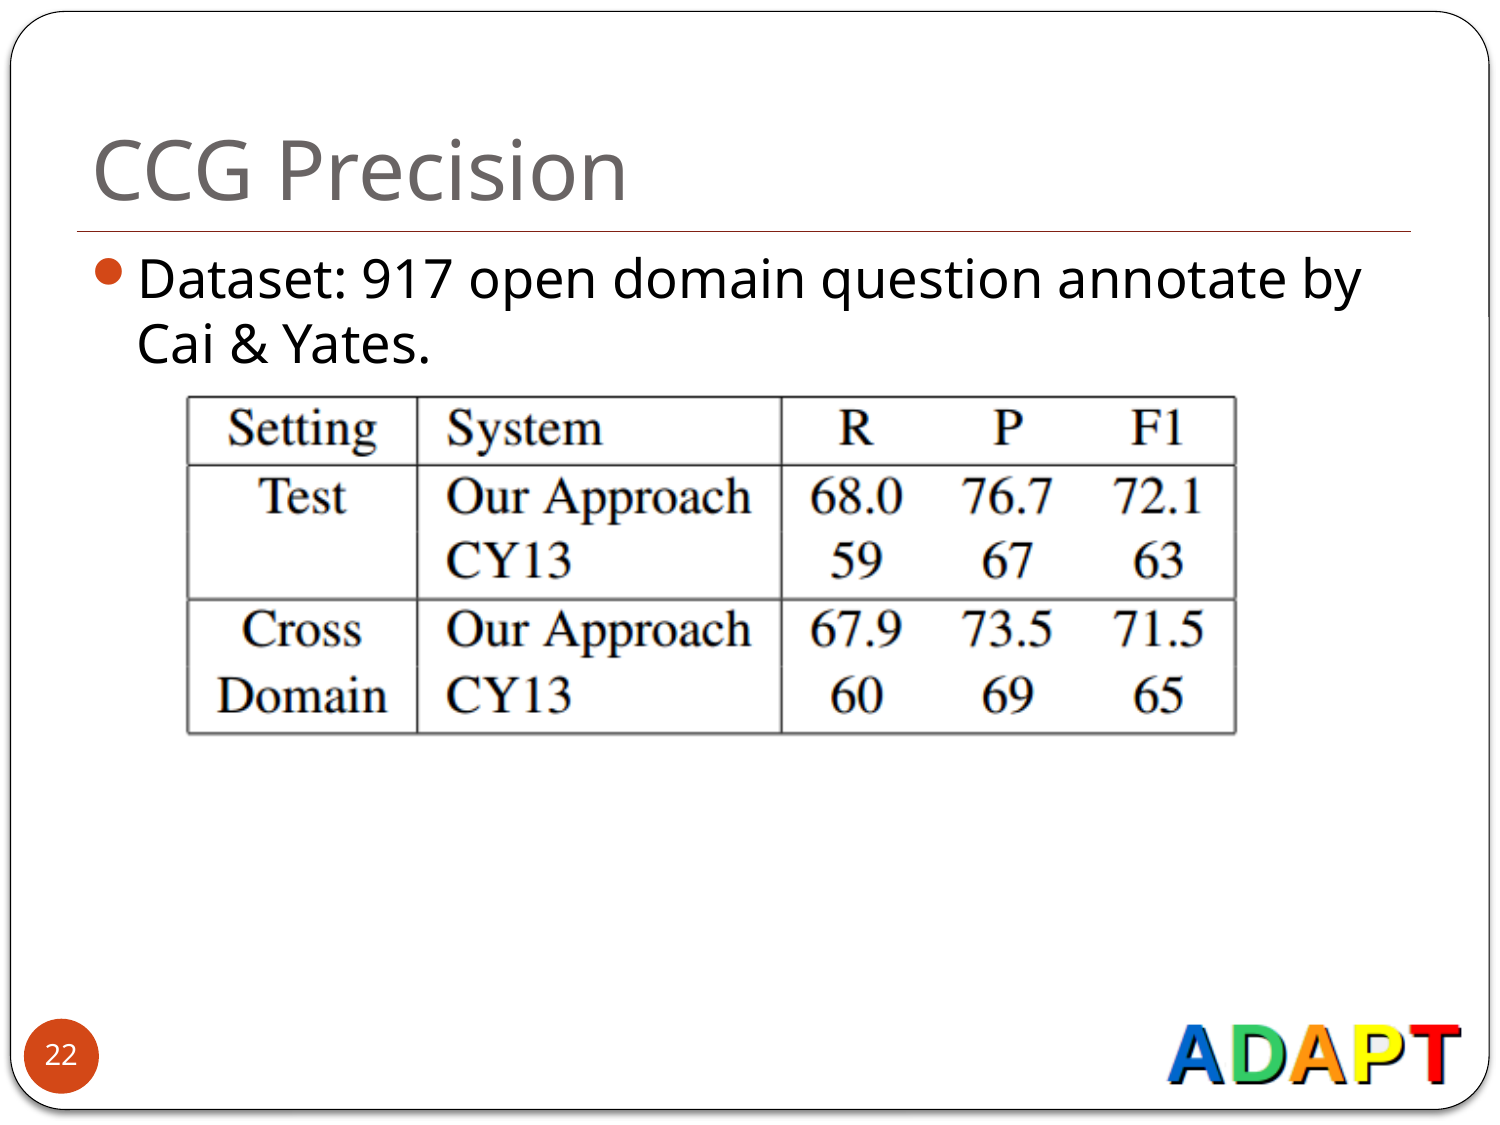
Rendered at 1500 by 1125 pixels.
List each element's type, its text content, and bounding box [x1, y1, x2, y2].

title CCG Precision [76, 45, 1425, 233]
picture [1159, 1014, 1471, 1094]
slide_number 22 [23, 1018, 99, 1094]
picture [170, 373, 1257, 752]
list Dataset: 917 open domain question annotate by Cai & Yates. [76, 237, 1425, 988]
